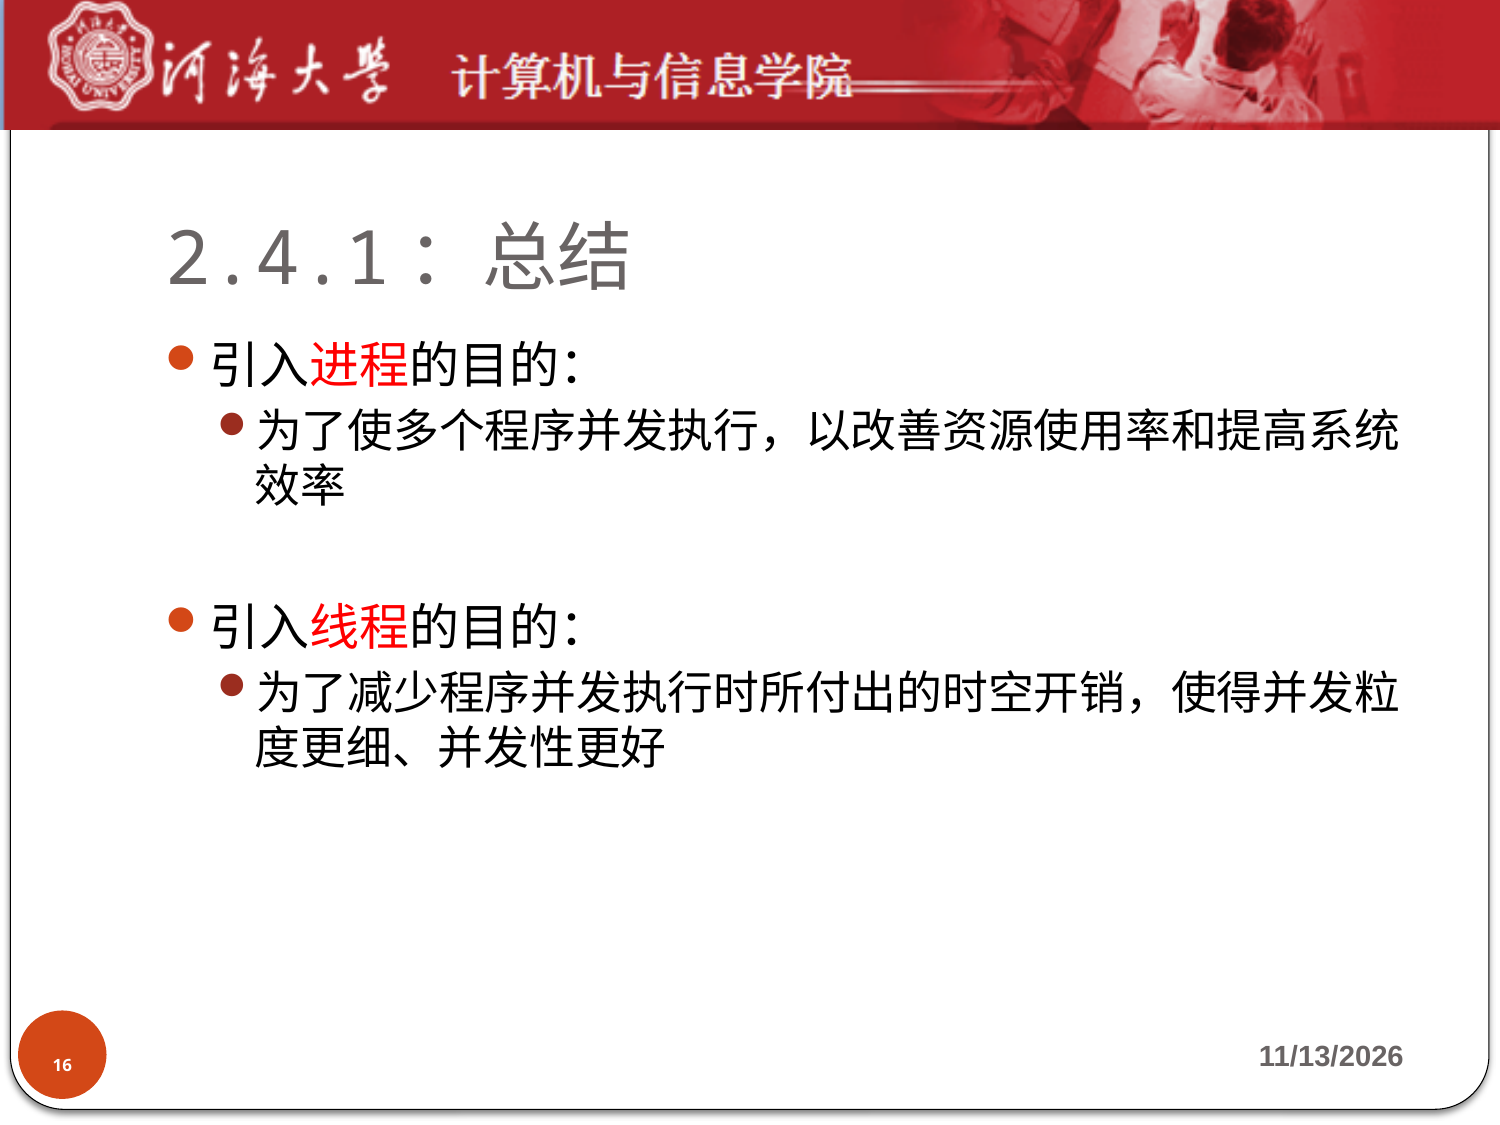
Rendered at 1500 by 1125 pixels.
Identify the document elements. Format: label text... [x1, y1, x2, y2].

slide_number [1012, 1015, 1419, 1094]
picture [0, 0, 1500, 130]
slide_number 16 [18, 1010, 107, 1099]
title 2.4.1：总结 [150, 142, 1425, 315]
list 引入进程的目的： 为了使多个程序并发执行，以改善资源使用率和提高系统效率 引入线程的目的： 为了减少程序并发执行时所付出的时空开销，使得并发粒度更细、并发性更好 [150, 326, 1425, 988]
